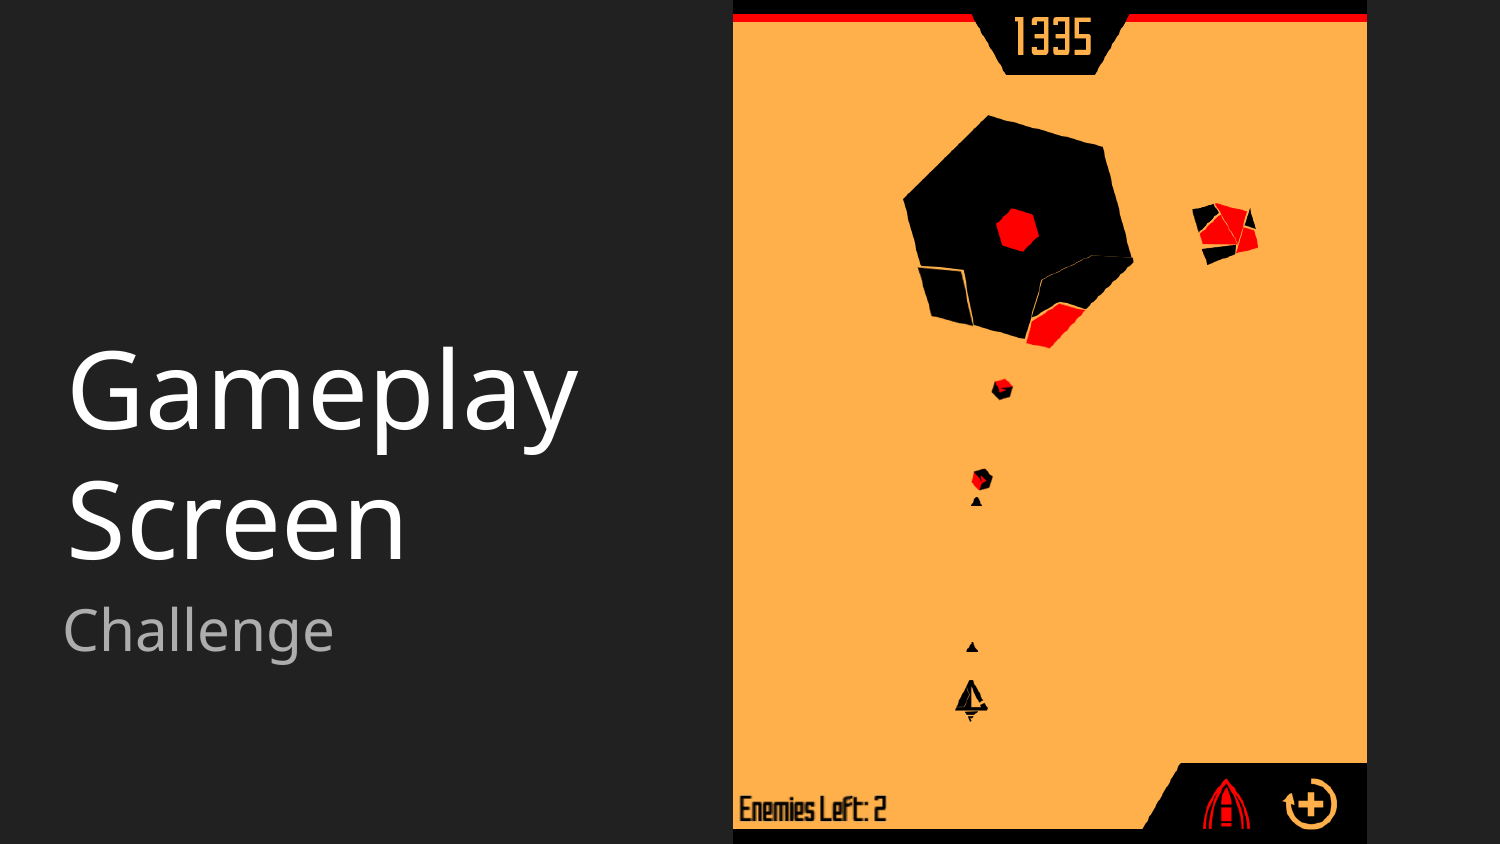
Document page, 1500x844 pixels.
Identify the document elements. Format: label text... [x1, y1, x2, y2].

subtitle Challenge [47, 577, 587, 708]
text_box Gameplay Screen [51, 305, 671, 476]
picture [730, 0, 1367, 844]
